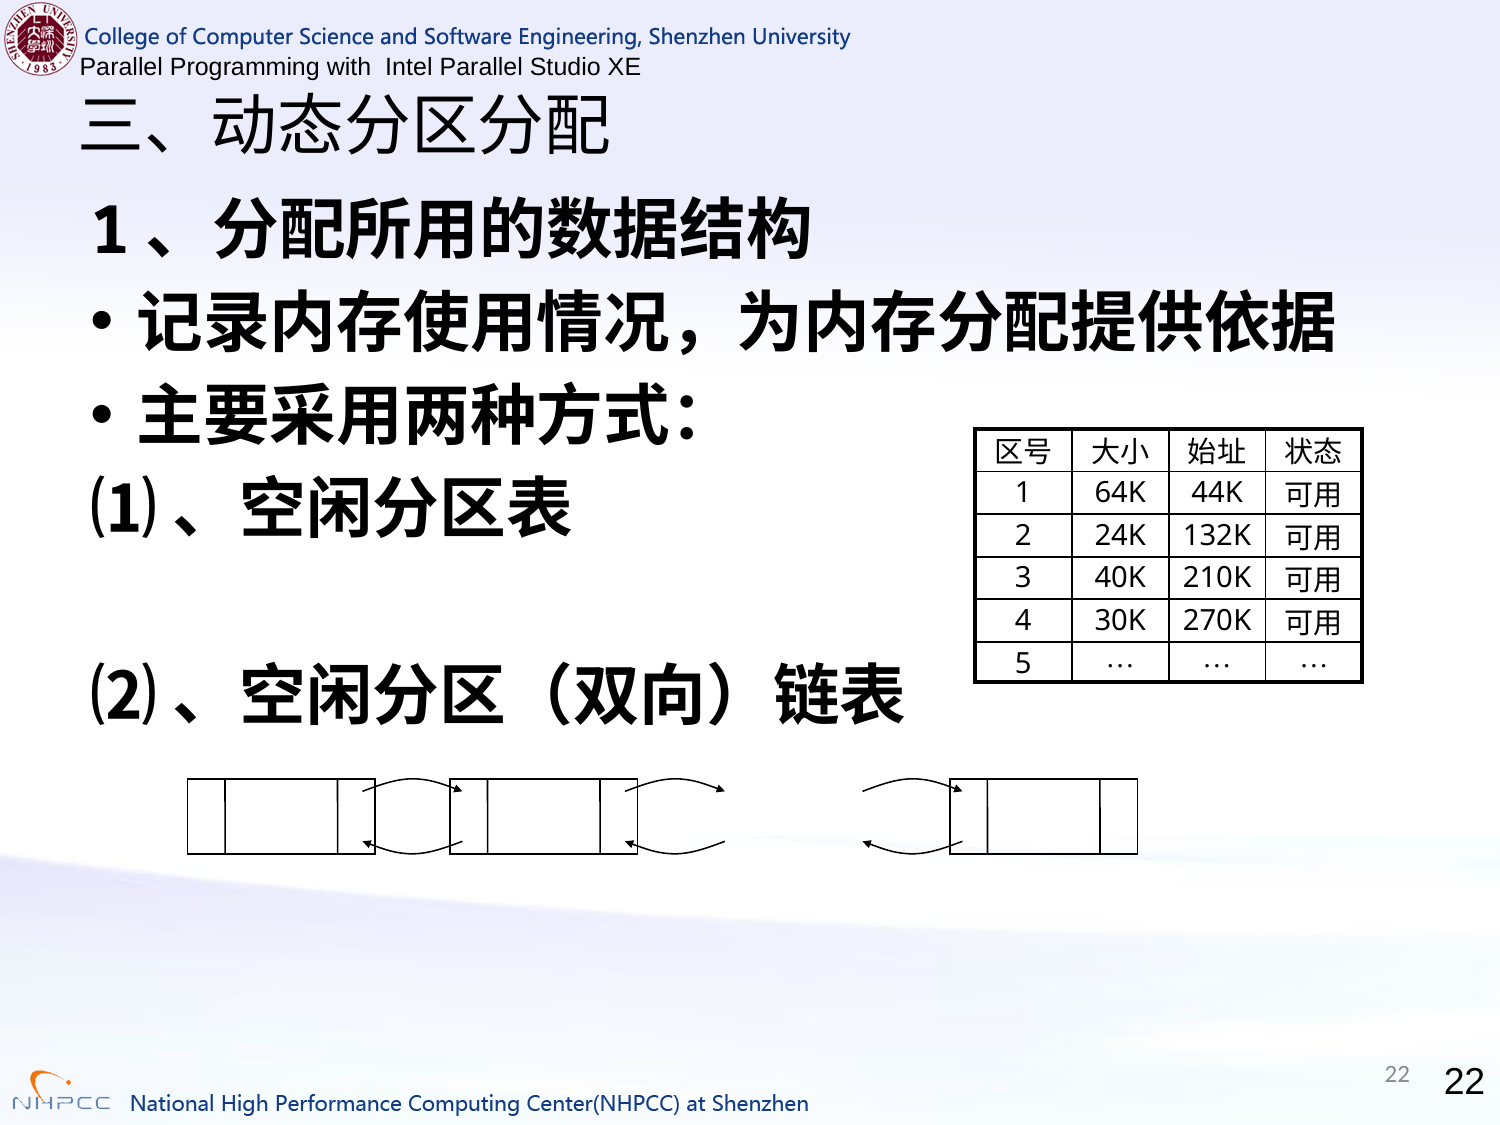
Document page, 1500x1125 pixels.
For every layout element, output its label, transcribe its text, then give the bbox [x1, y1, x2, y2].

table_cell 3 [977, 558, 1071, 598]
table_cell 可用 [1266, 600, 1360, 641]
table_cell 可用 [1266, 515, 1360, 556]
table_header 状态 [1266, 431, 1360, 471]
table_cell 64K [1073, 472, 1168, 513]
table_cell 30K [1073, 600, 1168, 641]
table_cell 1 [977, 472, 1071, 513]
table_cell 210K [1170, 558, 1265, 598]
table_cell 132K [1170, 515, 1265, 556]
text_box 22 [1400, 1049, 1500, 1110]
table_cell 270K [1170, 600, 1265, 641]
table_header 区号 [977, 431, 1071, 471]
table_cell 40K [1073, 558, 1168, 598]
title 三、动态分区分配 [62, 66, 913, 179]
table_cell … [1073, 643, 1168, 680]
table_cell 44K [1170, 472, 1265, 513]
list 1、分配所用的数据结构 记录内存使用情况，为内存分配提供依据 主要采用两种方式： ⑴、空闲分区表 ⑵、空闲分区（双向）链表 [75, 178, 1469, 854]
slide_number 22 [1074, 1042, 1425, 1103]
table_header 大小 [1073, 431, 1168, 471]
table_cell 可用 [1266, 472, 1360, 513]
table_cell … [1266, 643, 1360, 680]
table_cell … [1170, 643, 1265, 680]
table_cell 4 [977, 600, 1071, 641]
table_cell 5 [977, 643, 1071, 680]
table_header 始址 [1170, 431, 1265, 471]
picture [0, 0, 1500, 1125]
table_cell 2 [977, 515, 1071, 556]
table_cell 24K [1073, 515, 1168, 556]
table_cell 可用 [1266, 558, 1360, 598]
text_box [187, 778, 1138, 855]
